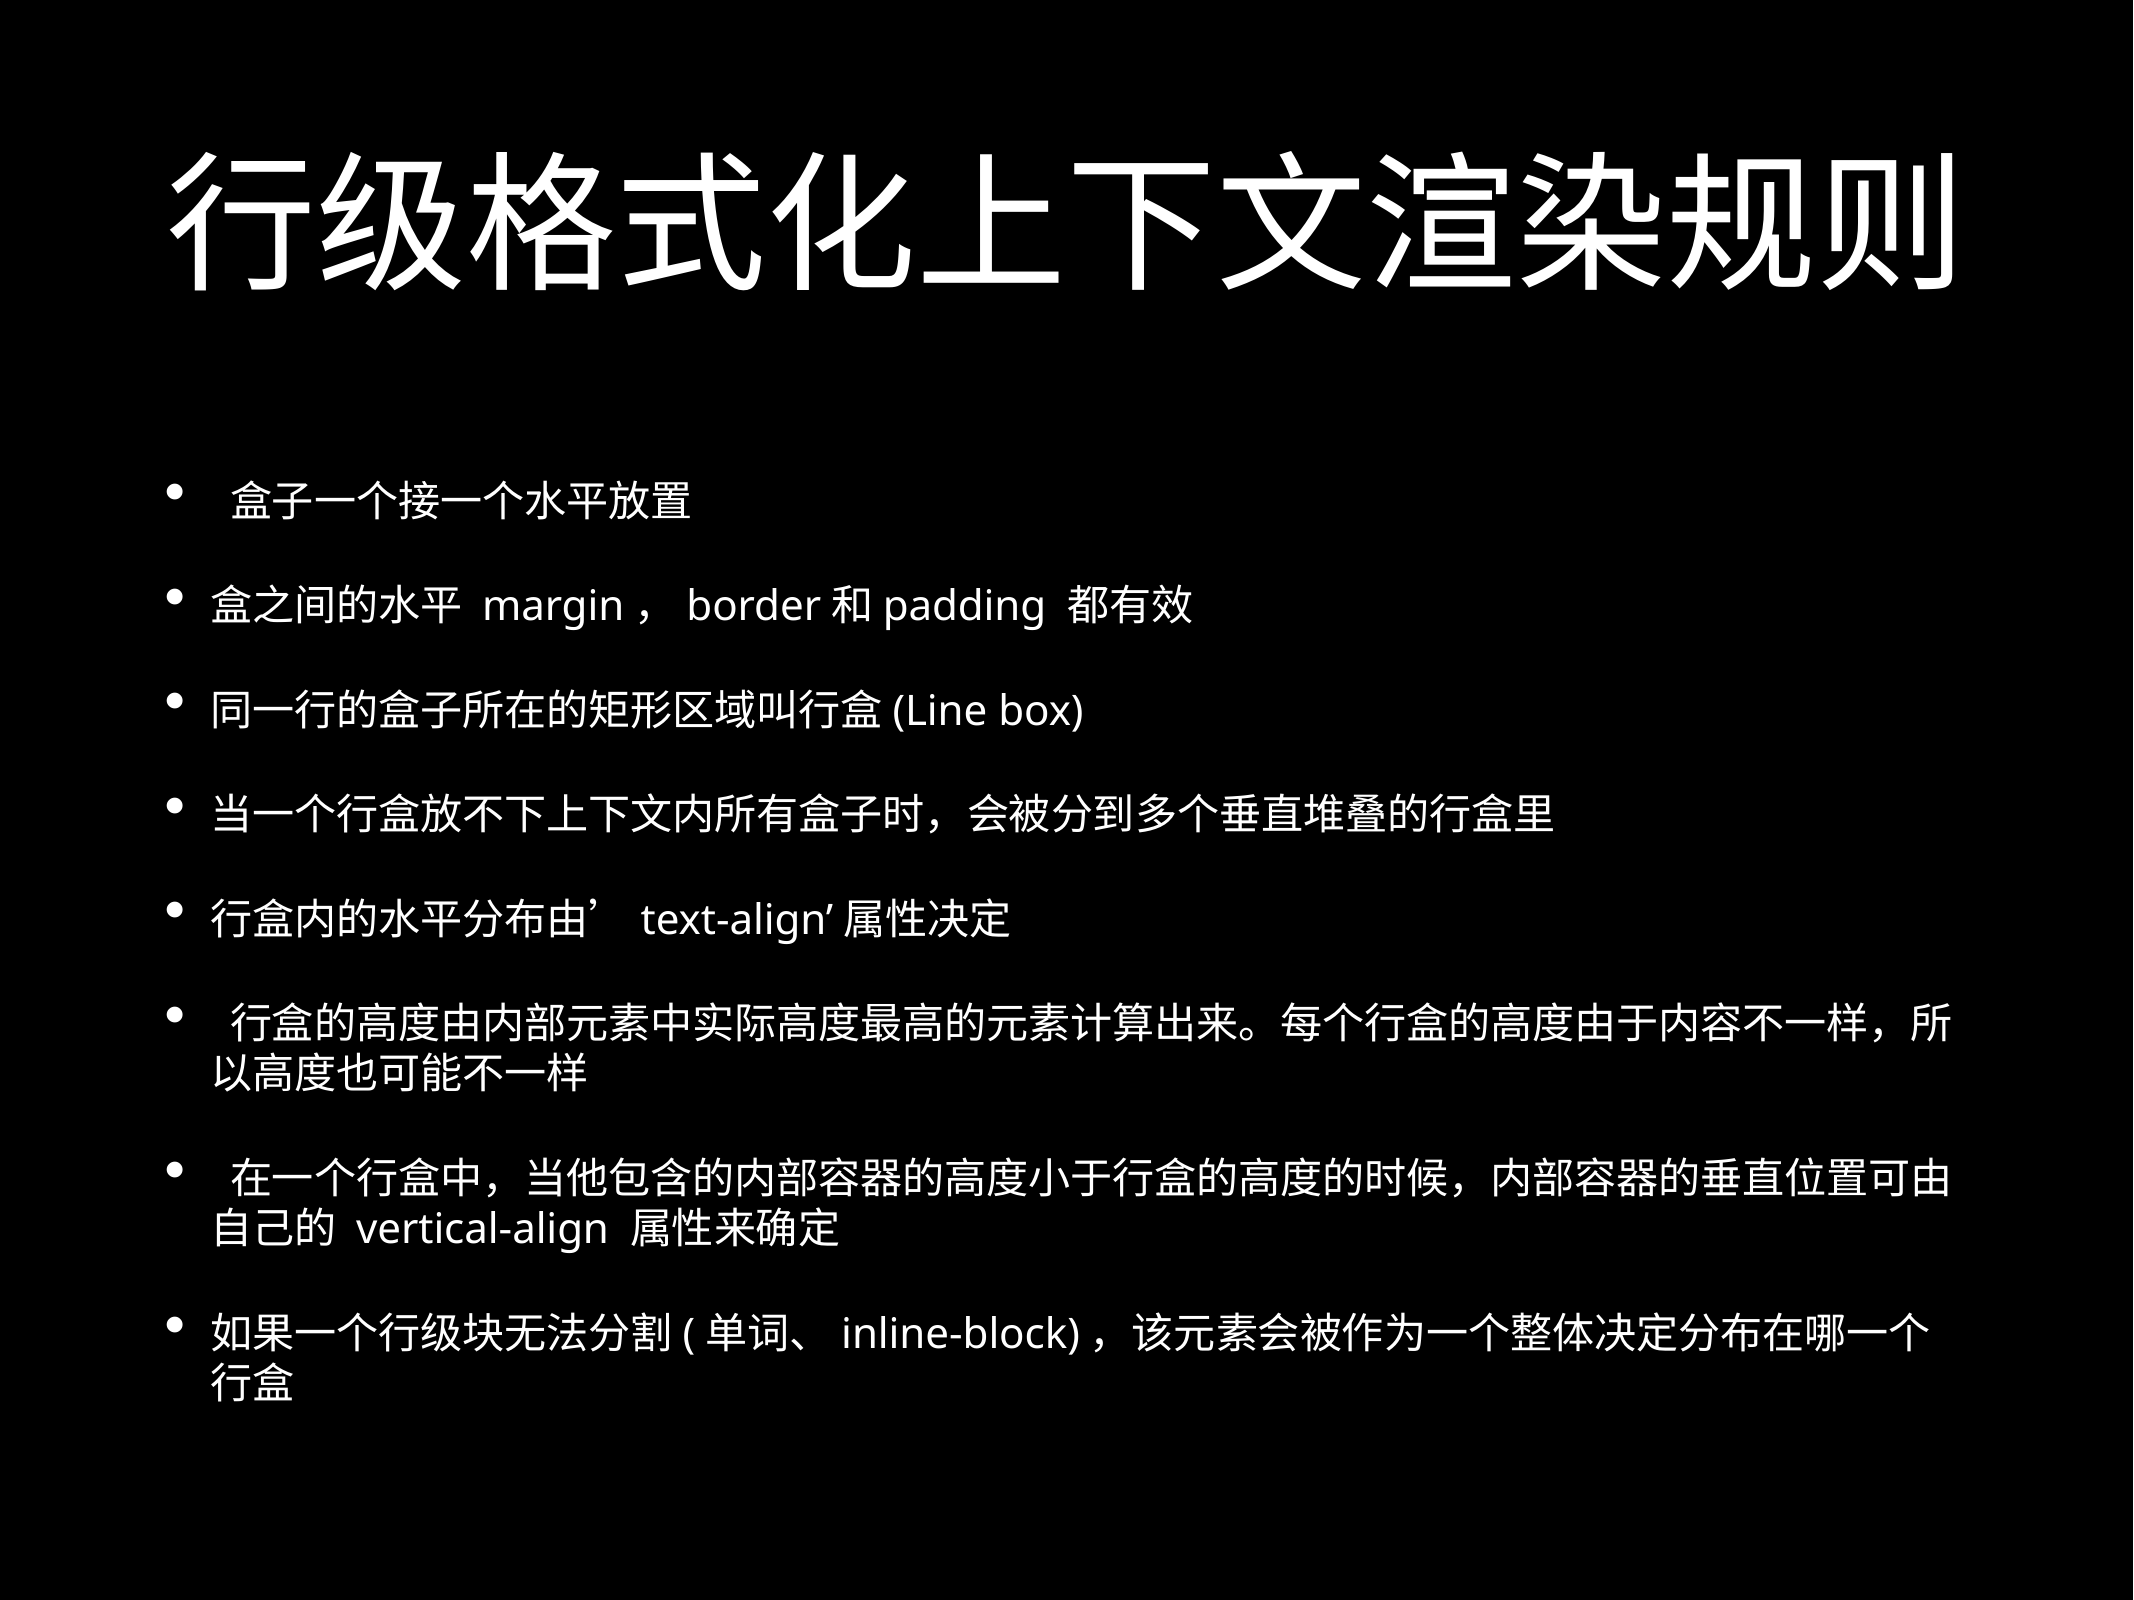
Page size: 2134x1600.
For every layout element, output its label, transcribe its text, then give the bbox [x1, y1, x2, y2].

list 盒子一个接一个水平放置 盒之间的水平 margin，border和padding 都有效 同一行的盒子所在的矩形区域叫行盒(Line box) 当一个行盒放不下上下文内所有盒子时，会被分到多个垂直堆叠的行盒里 行盒内的水平分布由’text-align’属性决定 行盒的高度由内部元素中实际高度最高的元素计算出来。每个行盒的高度由于内容不一样，所以高度也可能不一样 在一个行盒中，当他包含的内部容器的高度小于行盒的高度的时候，内部容器的垂直位置可由自己的 vertical-align 属性来确定 如果一个行级块无法分割(单词、inline-block)，该元素会被作为一个整体决定分布在哪一个行盒 [155, 424, 1978, 1457]
title 行级格式化上下文渲染规则 [155, 41, 1978, 397]
